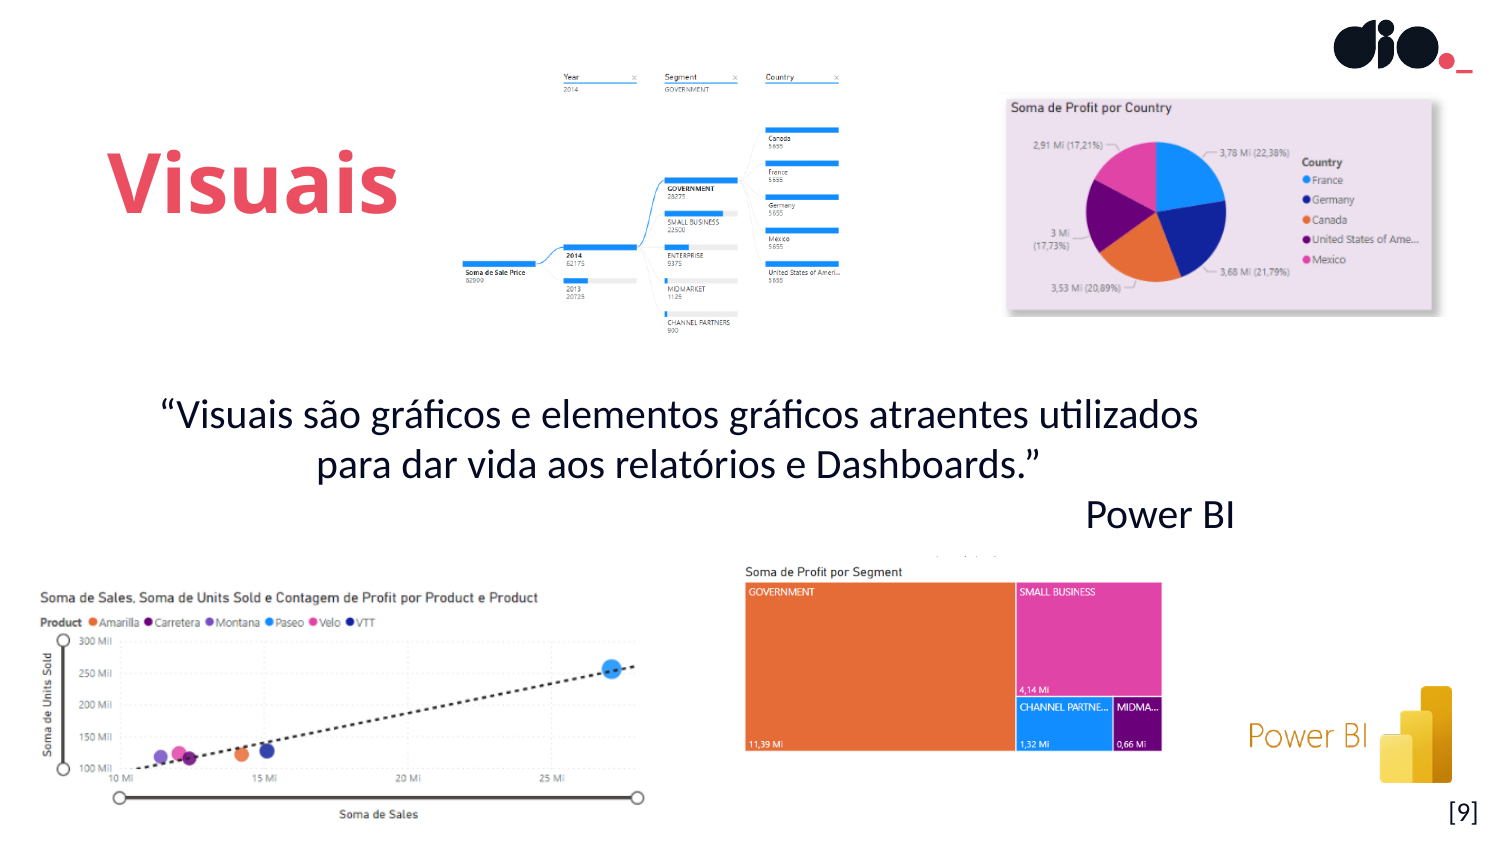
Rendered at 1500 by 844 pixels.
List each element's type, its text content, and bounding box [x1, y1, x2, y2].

picture [22, 573, 654, 833]
picture [449, 56, 841, 355]
picture [1250, 686, 1452, 783]
text_box “Visuais são gráficos e elementos gráficos atraentes utilizados para dar vida aos relatórios e Dashboards.” Power BI [107, 342, 1251, 582]
text_box Visuais [92, 104, 444, 243]
slide_number [9] [1403, 779, 1494, 844]
picture [737, 556, 1164, 753]
picture [998, 91, 1449, 317]
picture [1333, 19, 1473, 74]
